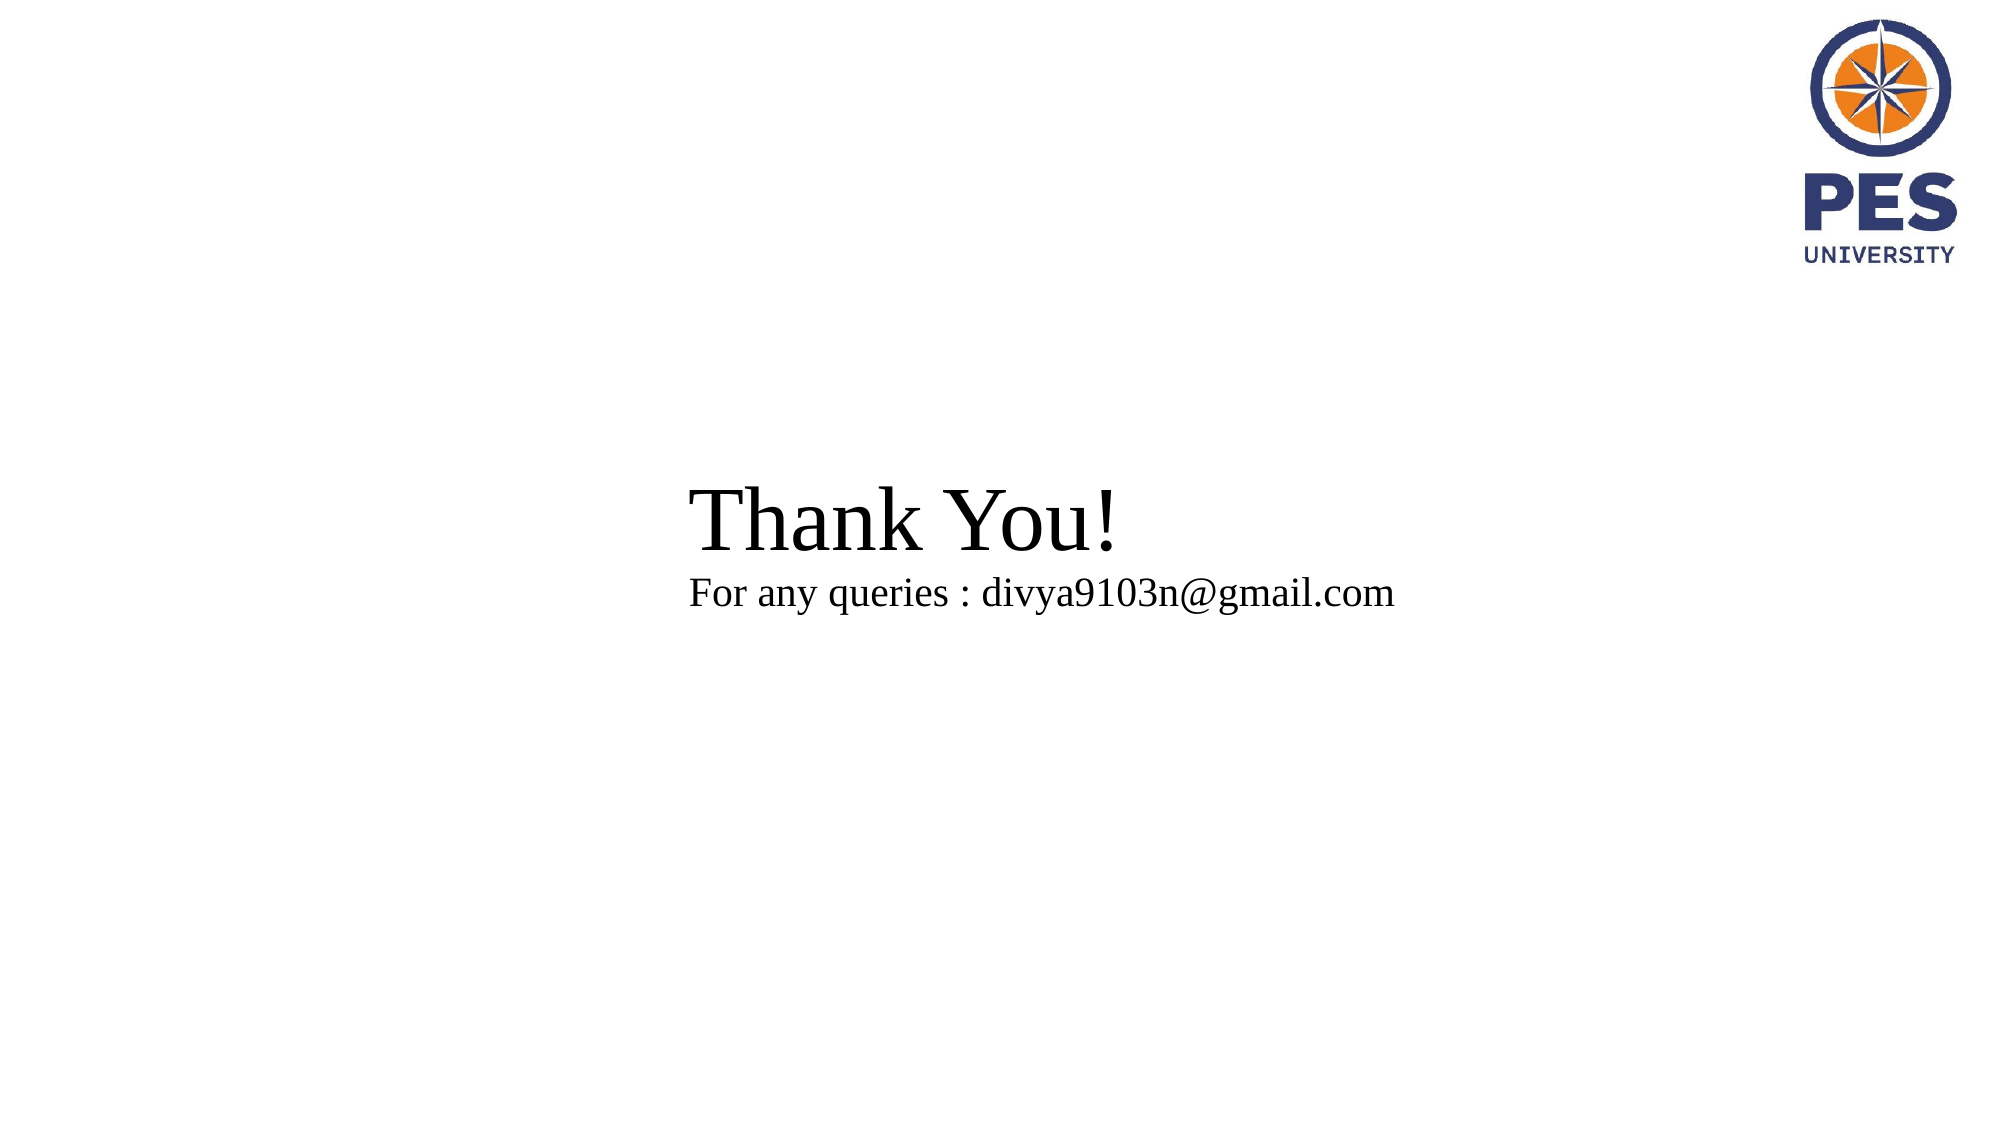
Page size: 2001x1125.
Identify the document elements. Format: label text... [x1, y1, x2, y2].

title Thank You! For any queries : divya9103n@gmail.com [674, 434, 1548, 652]
text_box [1801, 14, 1963, 271]
